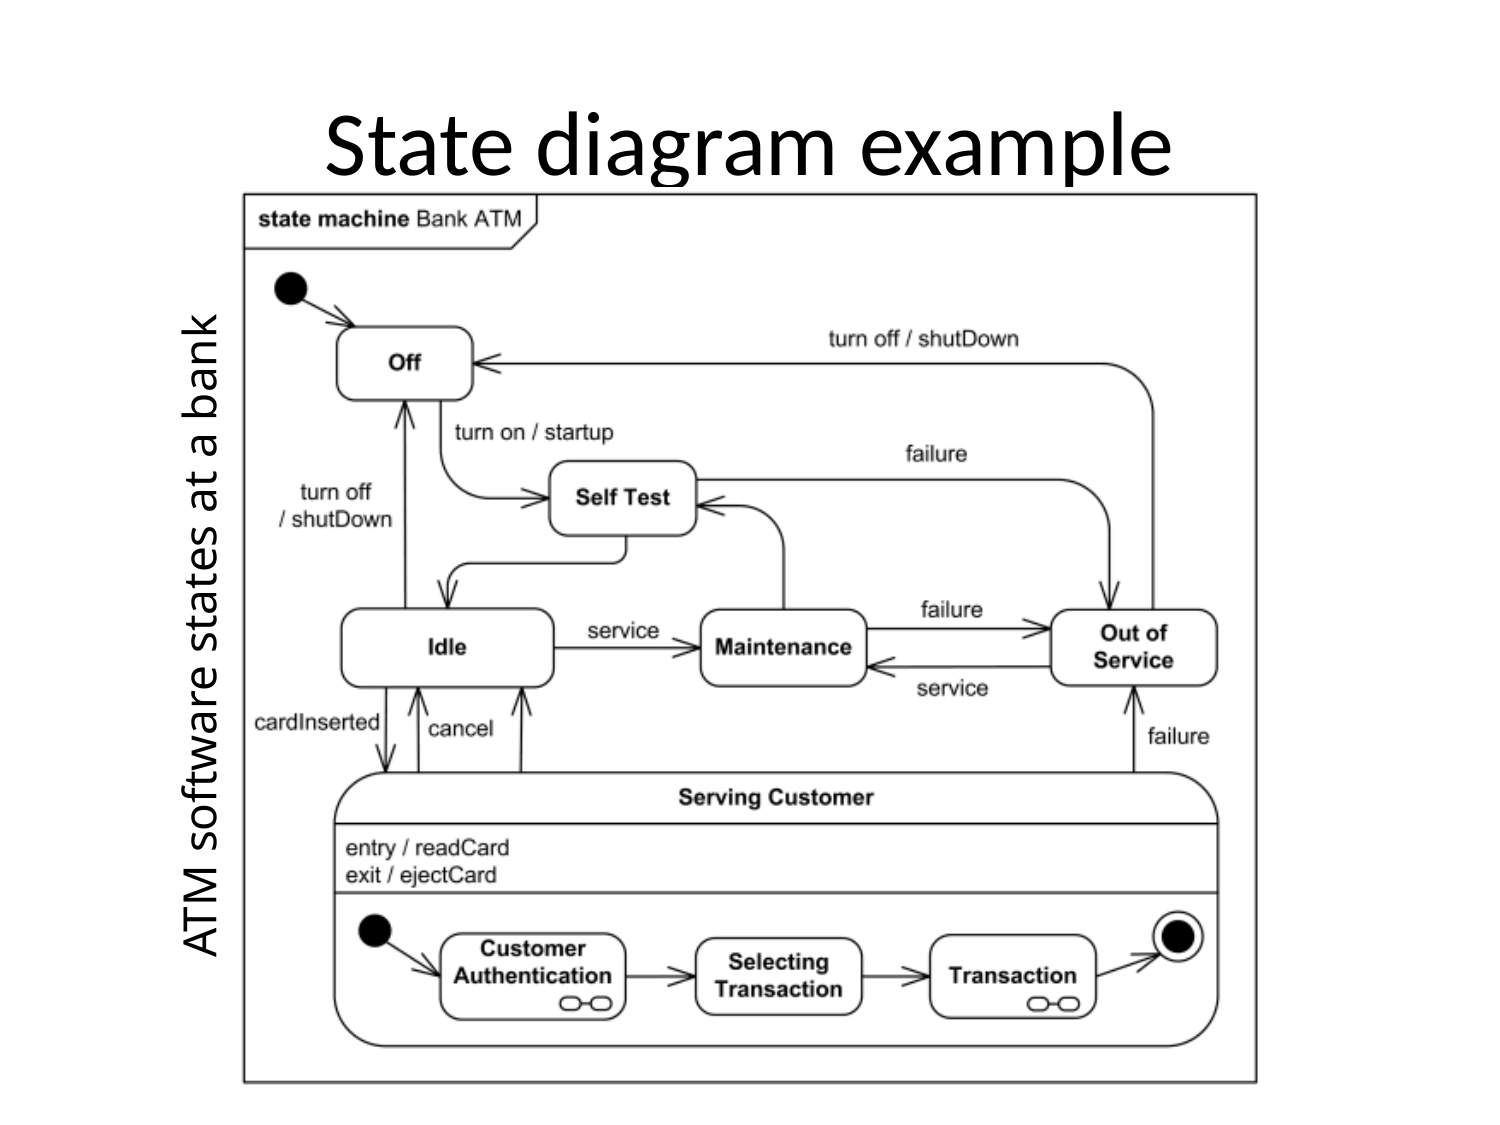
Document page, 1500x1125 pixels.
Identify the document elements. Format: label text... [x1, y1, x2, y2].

picture [237, 187, 1263, 1089]
text_box ATM software states at a bank [162, 299, 232, 973]
title State diagram example [75, 45, 1425, 233]
